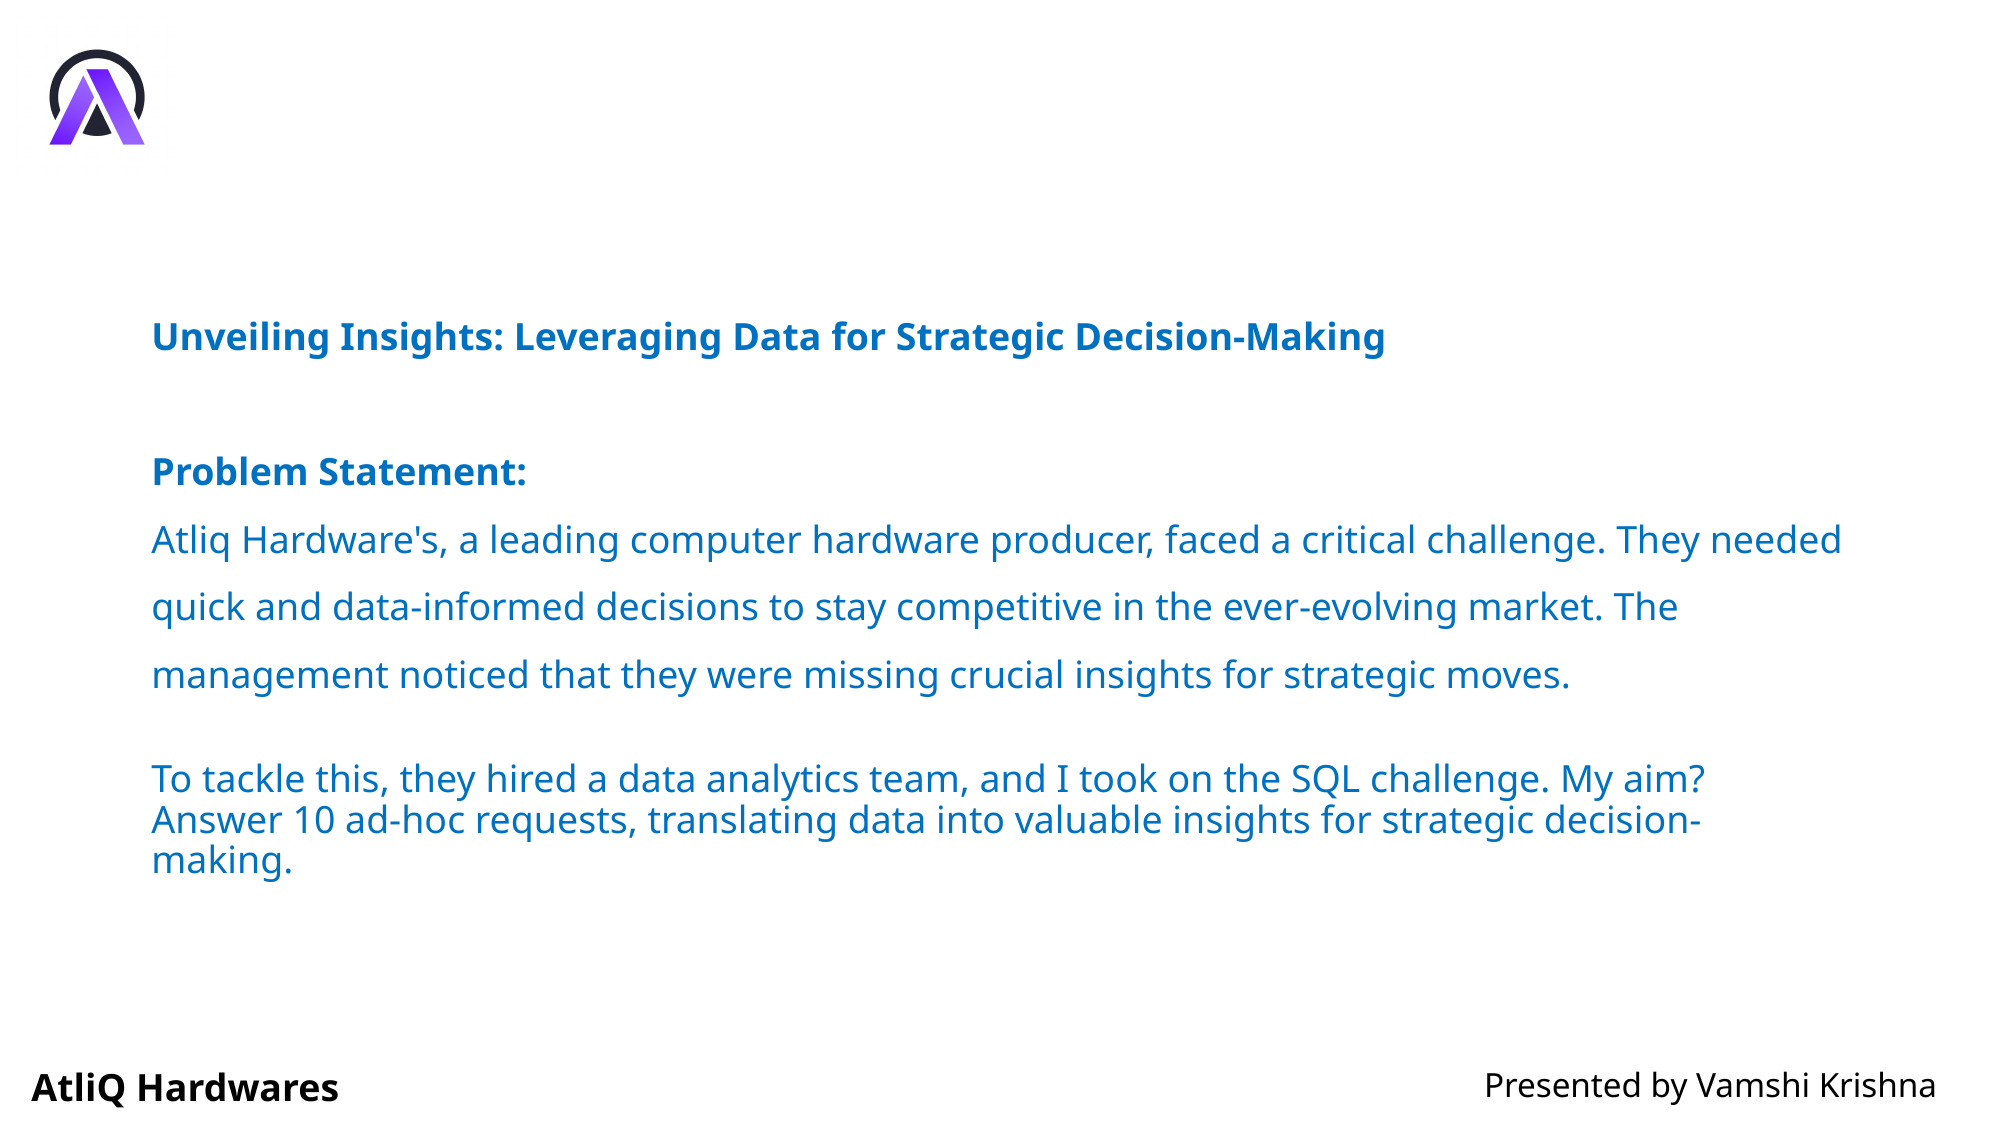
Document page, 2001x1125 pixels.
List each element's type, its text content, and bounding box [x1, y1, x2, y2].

text_box AtliQ Hardwares [16, 1056, 382, 1117]
picture [16, 16, 178, 178]
title Unveiling Insights: Leveraging Data for Strategic Decision-Making Problem Statement: Atliq Hardware's, a leading computer hardware producer, faced a critical challenge. They needed quick and data-informed decisions to stay competitive in the ever-evolving market. The management noticed that they were missing crucial insights for strategic moves. [136, 280, 1862, 749]
list To tackle this, they hired a data analytics team, and I took on the SQL challenge. My aim? Answer 10 ad-hoc requests, translating data into valuable insights for strategic decision-making. [136, 752, 1833, 857]
text_box Presented by Vamshi Krishna [1469, 1056, 1984, 1112]
